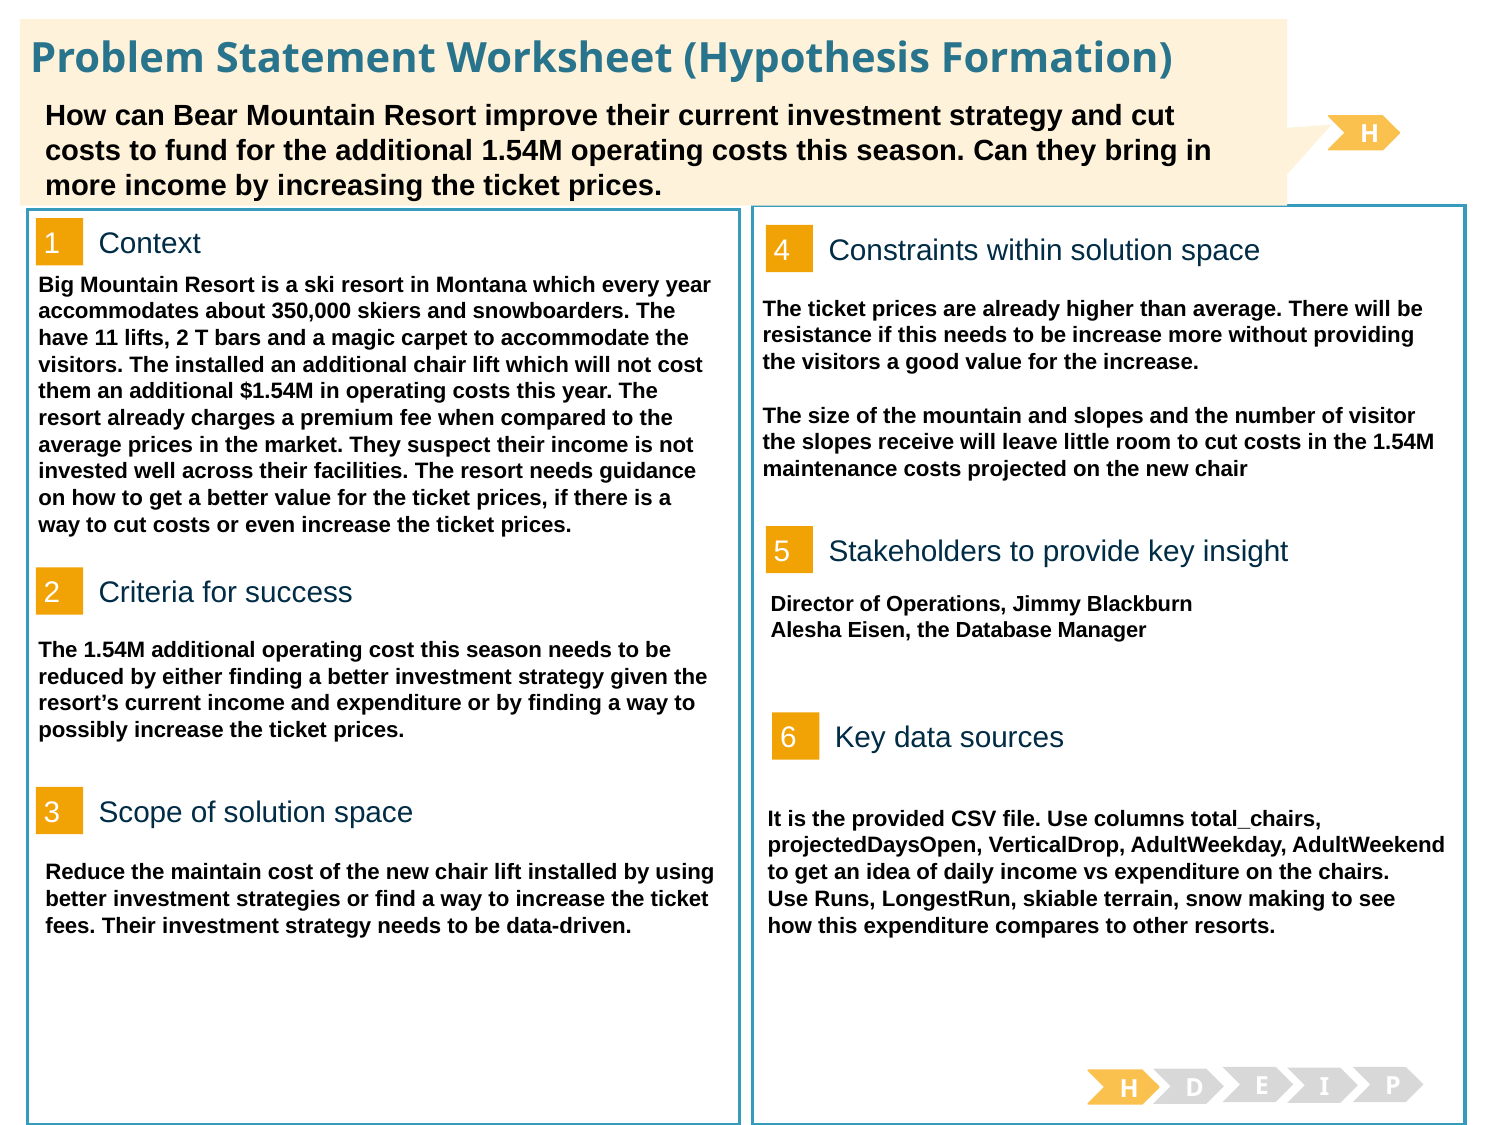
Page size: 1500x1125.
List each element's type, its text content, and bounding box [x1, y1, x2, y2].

text_box It is the provided CSV file. Use columns total_chairs, projectedDaysOpen, VerticalDrop, AdultWeekday, AdultWeekend to get an idea of daily income vs expenditure on the chairs. Use Runs, LongestRun, skiable terrain, snow making to see how this expenditure compares to other resorts. [753, 796, 1463, 974]
text_box P [1352, 1066, 1424, 1103]
text_box D [1152, 1068, 1224, 1104]
text_box 5 [765, 526, 813, 574]
text_box 4 [765, 224, 813, 273]
title Problem Statement Worksheet (Hypothesis Formation) [30, 31, 1473, 82]
text_box Director of Operations, Jimmy Blackburn Alesha Eisen, the Database Manager [755, 581, 1466, 760]
text_box E [1222, 1066, 1294, 1103]
text_box Stakeholders to provide key insight [828, 531, 1419, 568]
text_box H [1328, 115, 1400, 150]
text_box Criteria for success [98, 572, 689, 610]
text_box [27, 209, 740, 850]
text_box 1 [35, 218, 84, 262]
text_box Constraints within solution space [828, 230, 1419, 267]
text_box Big Mountain Resort is a ski resort in Montana which every year accommodates about 350,000 skiers and snowboarders. The have 11 lifts, 2 T bars and a magic carpet to accommodate the visitors. The installed an additional chair lift which will not cost them an additional $1.54M in operating costs this year. The resort already charges a premium fee when compared to the average prices in the market. They suspect their income is not invested well across their facilities. The resort needs guidance on how to get a better value for the ticket prices, if there is a way to cut costs or even increase the ticket prices. [23, 262, 733, 467]
text_box The 1.54M additional operating cost this season needs to be reduced by either finding a better investment strategy given the resort’s current income and expenditure or by finding a way to possibly increase the ticket prices. [23, 627, 733, 860]
text_box [19, 19, 1332, 206]
text_box How can Bear Mountain Resort improve their current investment strategy and cut costs to fund for the additional 1.54M operating costs this season. Can they bring in more income by increasing the ticket prices. [30, 88, 1275, 170]
text_box H [1088, 1070, 1159, 1104]
text_box Context [98, 223, 689, 261]
text_box 2 [35, 567, 84, 615]
text_box [752, 205, 1465, 1125]
text_box [27, 860, 740, 1125]
text_box Reduce the maintain cost of the new chair lift installed by using better investment strategies or find a way to increase the ticket fees. Their investment strategy needs to be data-driven. [30, 850, 740, 974]
text_box The ticket prices are already higher than average. There will be resistance if this needs to be increase more without providing the visitors a good value for the increase. The size of the mountain and slopes and the number of visitor the slopes receive will leave little room to cut costs in the 1.54M maintenance costs projected on the new chair [747, 286, 1458, 464]
text_box I [1287, 1067, 1358, 1103]
